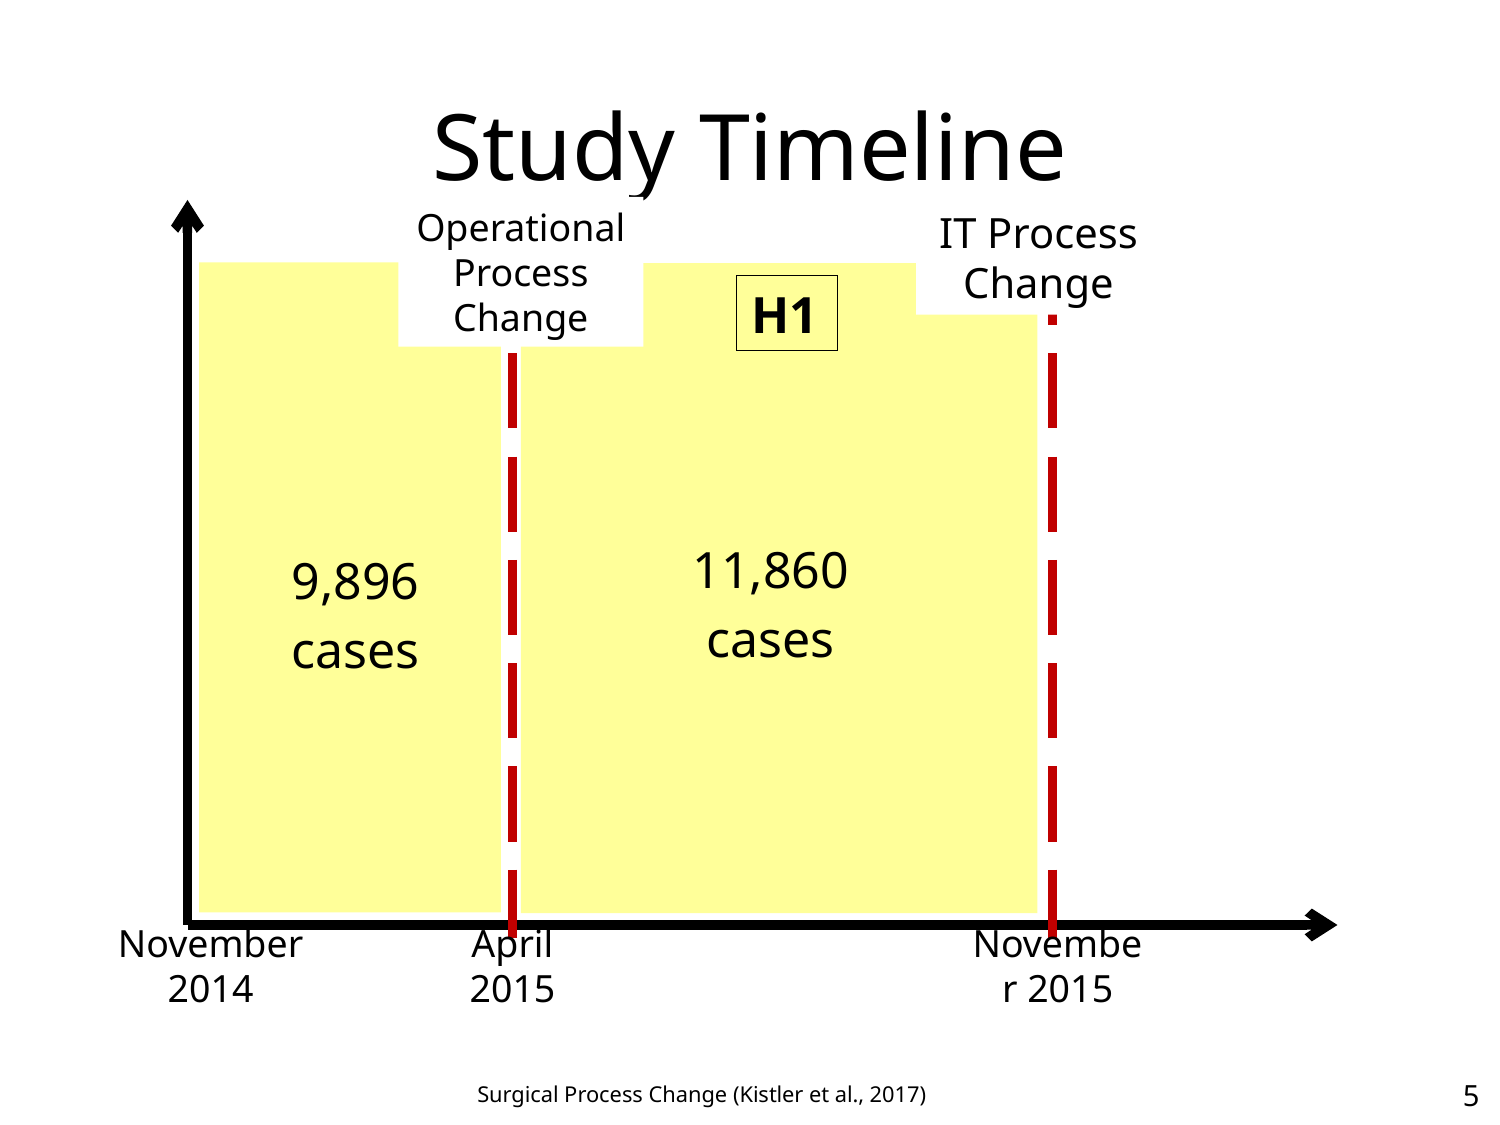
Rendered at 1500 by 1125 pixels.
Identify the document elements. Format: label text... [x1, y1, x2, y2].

text_box Operational Process Change [398, 196, 644, 347]
text_box November 2015 [952, 913, 1048, 924]
text_box [519, 261, 1039, 915]
text_box April 2015 [412, 934, 613, 1018]
text_box IT Process Change [916, 199, 1162, 315]
text_box Surgical Process Change (Kistler et al., 2017) [462, 1073, 1038, 1115]
text_box November 2014 [98, 912, 324, 1018]
text_box November 2015 [952, 934, 1163, 1018]
text_box H1 [736, 275, 838, 351]
text_box November 2015 [1058, 913, 1163, 924]
text_box April 2015 [516, 912, 613, 924]
text_box 9,896 cases [246, 532, 464, 655]
text_box 11,860 cases [662, 521, 880, 644]
text_box 5 [1448, 1069, 1499, 1120]
text_box [197, 260, 503, 915]
title Study Timeline [112, 50, 1388, 238]
text_box April 2015 [412, 912, 508, 924]
